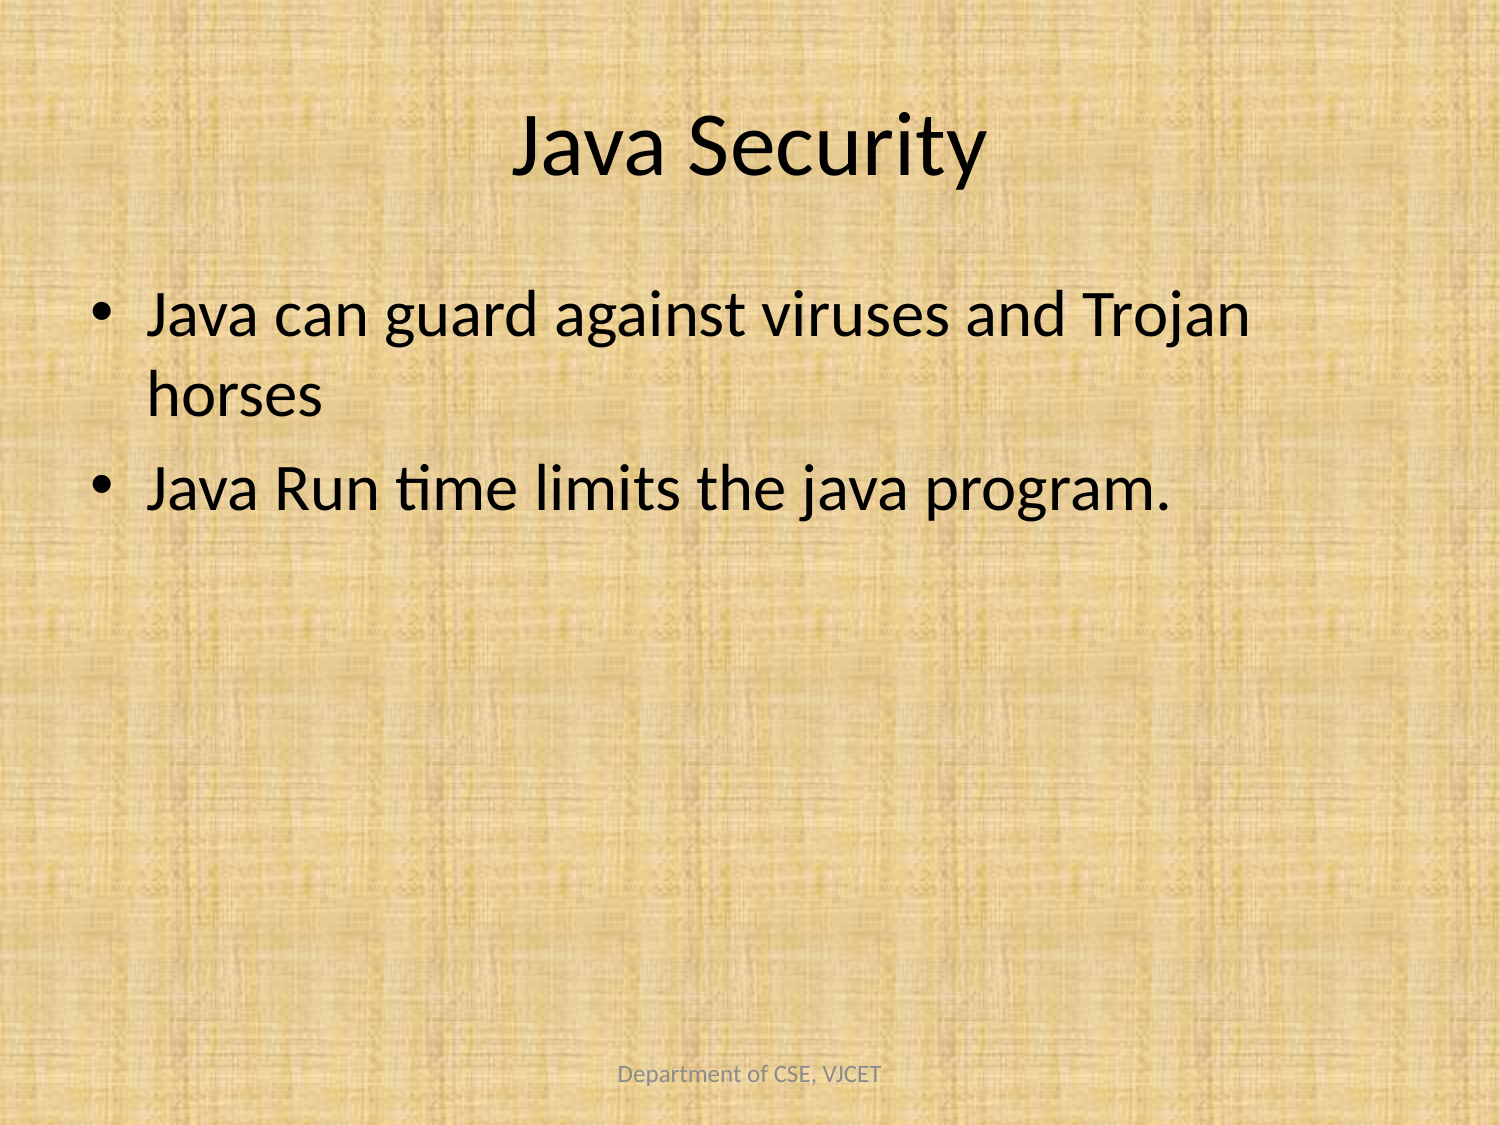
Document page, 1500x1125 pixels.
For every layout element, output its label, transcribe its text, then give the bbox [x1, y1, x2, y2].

footer Department of CSE, VJCET [512, 1042, 988, 1103]
picture [0, 0, 1500, 1125]
title Java Security [74, 44, 1426, 233]
list Java can guard against viruses and Trojan horses Java Run time limits the java program. [74, 262, 1426, 1006]
